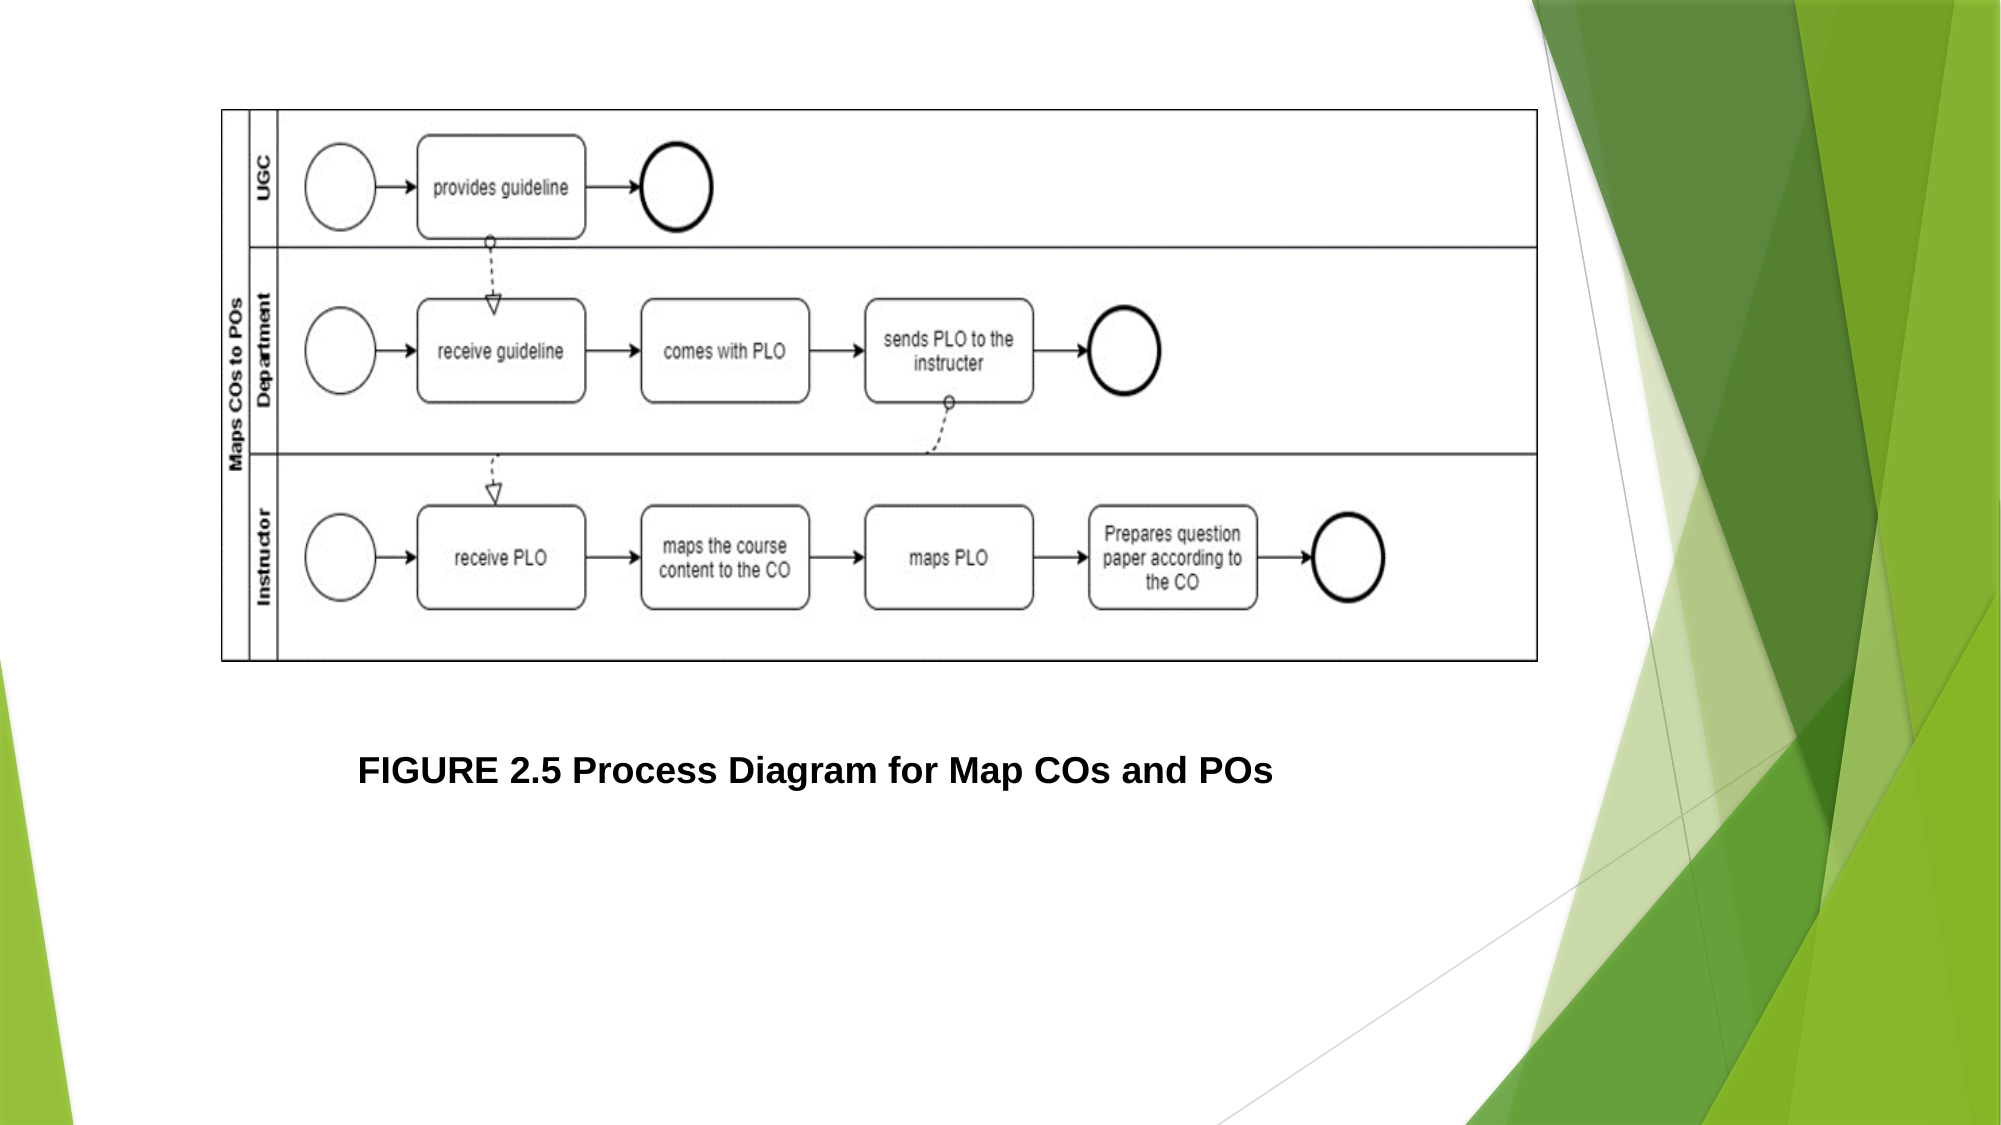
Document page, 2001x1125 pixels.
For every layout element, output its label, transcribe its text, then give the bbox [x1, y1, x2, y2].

text_box FIGURE 2.5 Process Diagram for Map COs and POs [342, 735, 1290, 799]
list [221, 109, 1539, 662]
